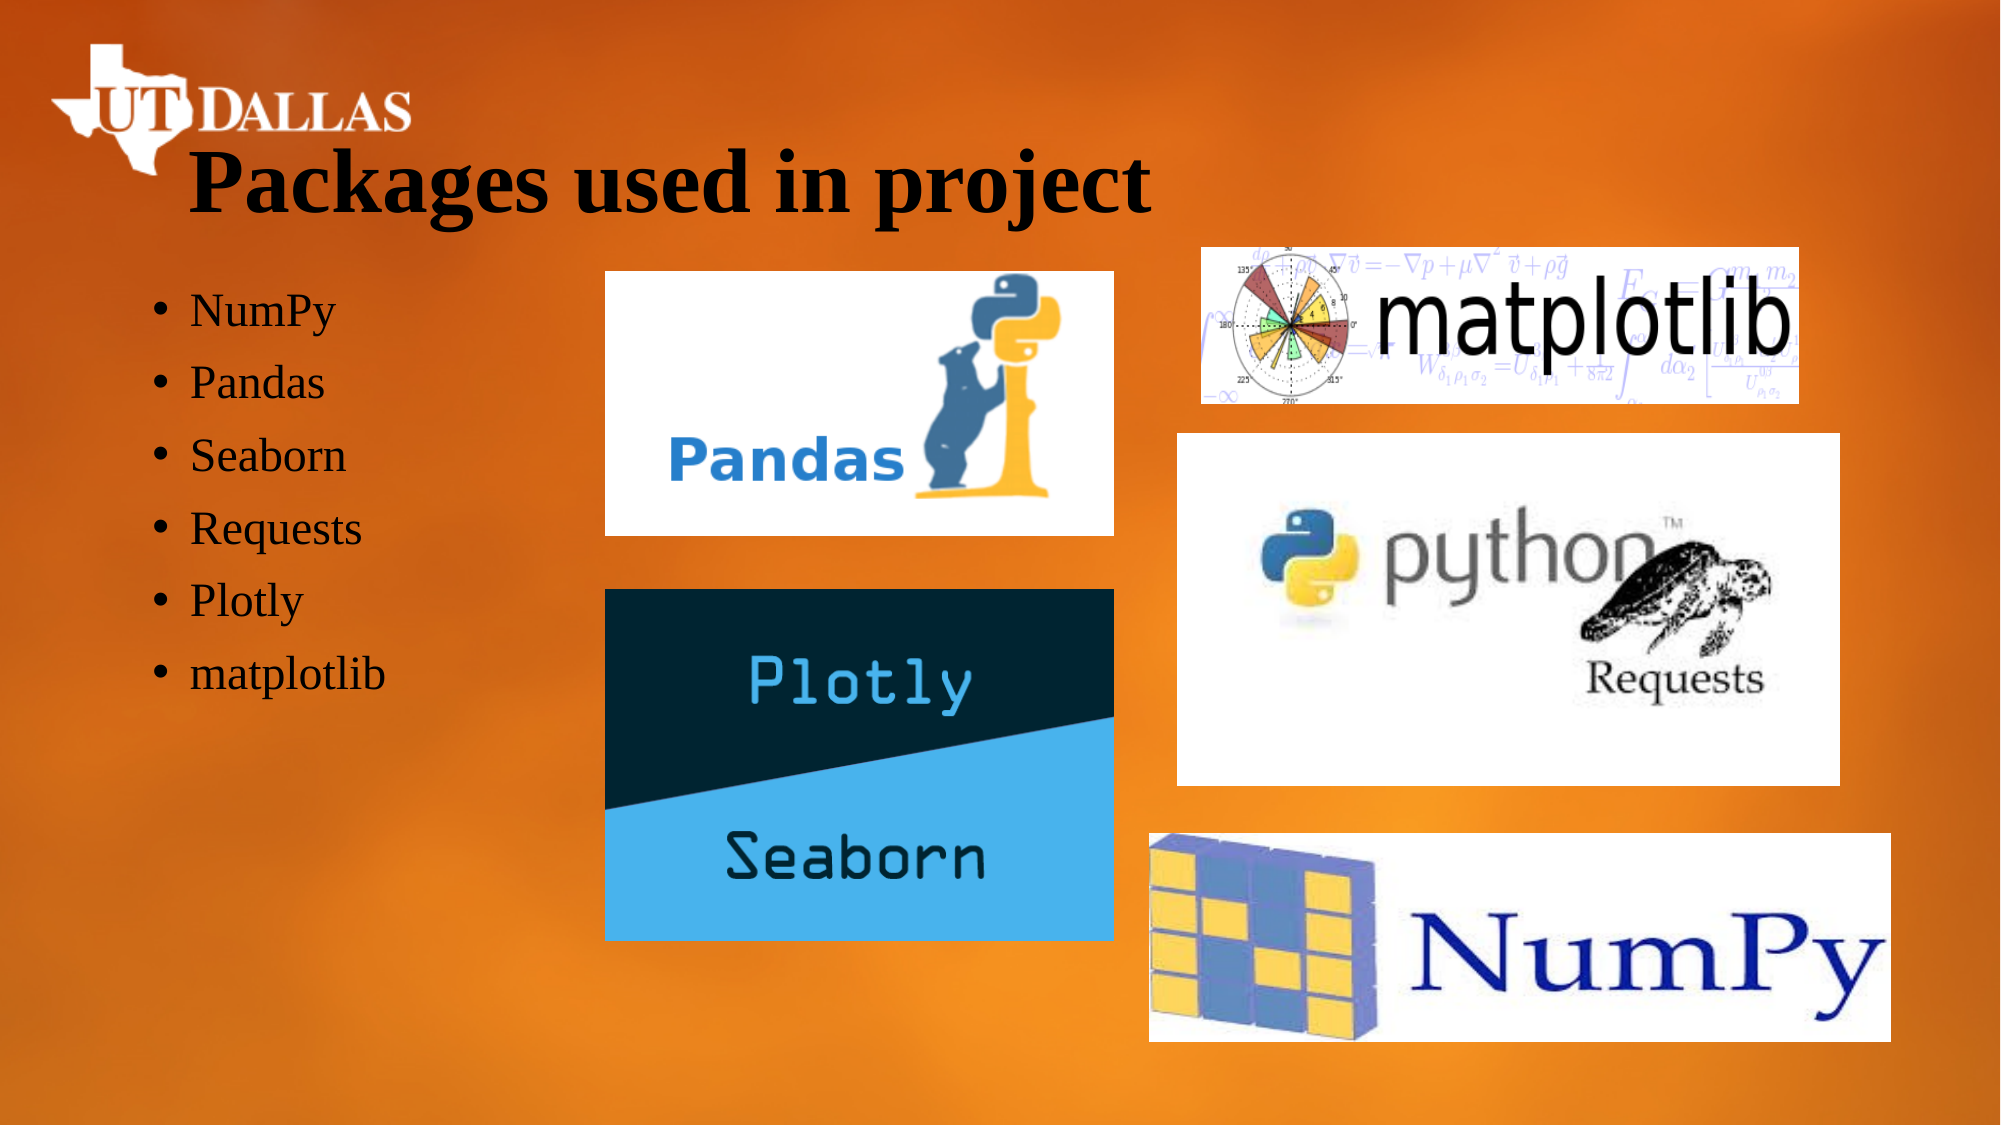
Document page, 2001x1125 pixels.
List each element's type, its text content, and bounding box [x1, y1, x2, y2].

list NumPy Pandas Seaborn Requests Plotly matplotlib [137, 277, 1863, 1057]
title Packages used in project [173, 89, 1863, 277]
picture [0, 0, 2001, 1125]
